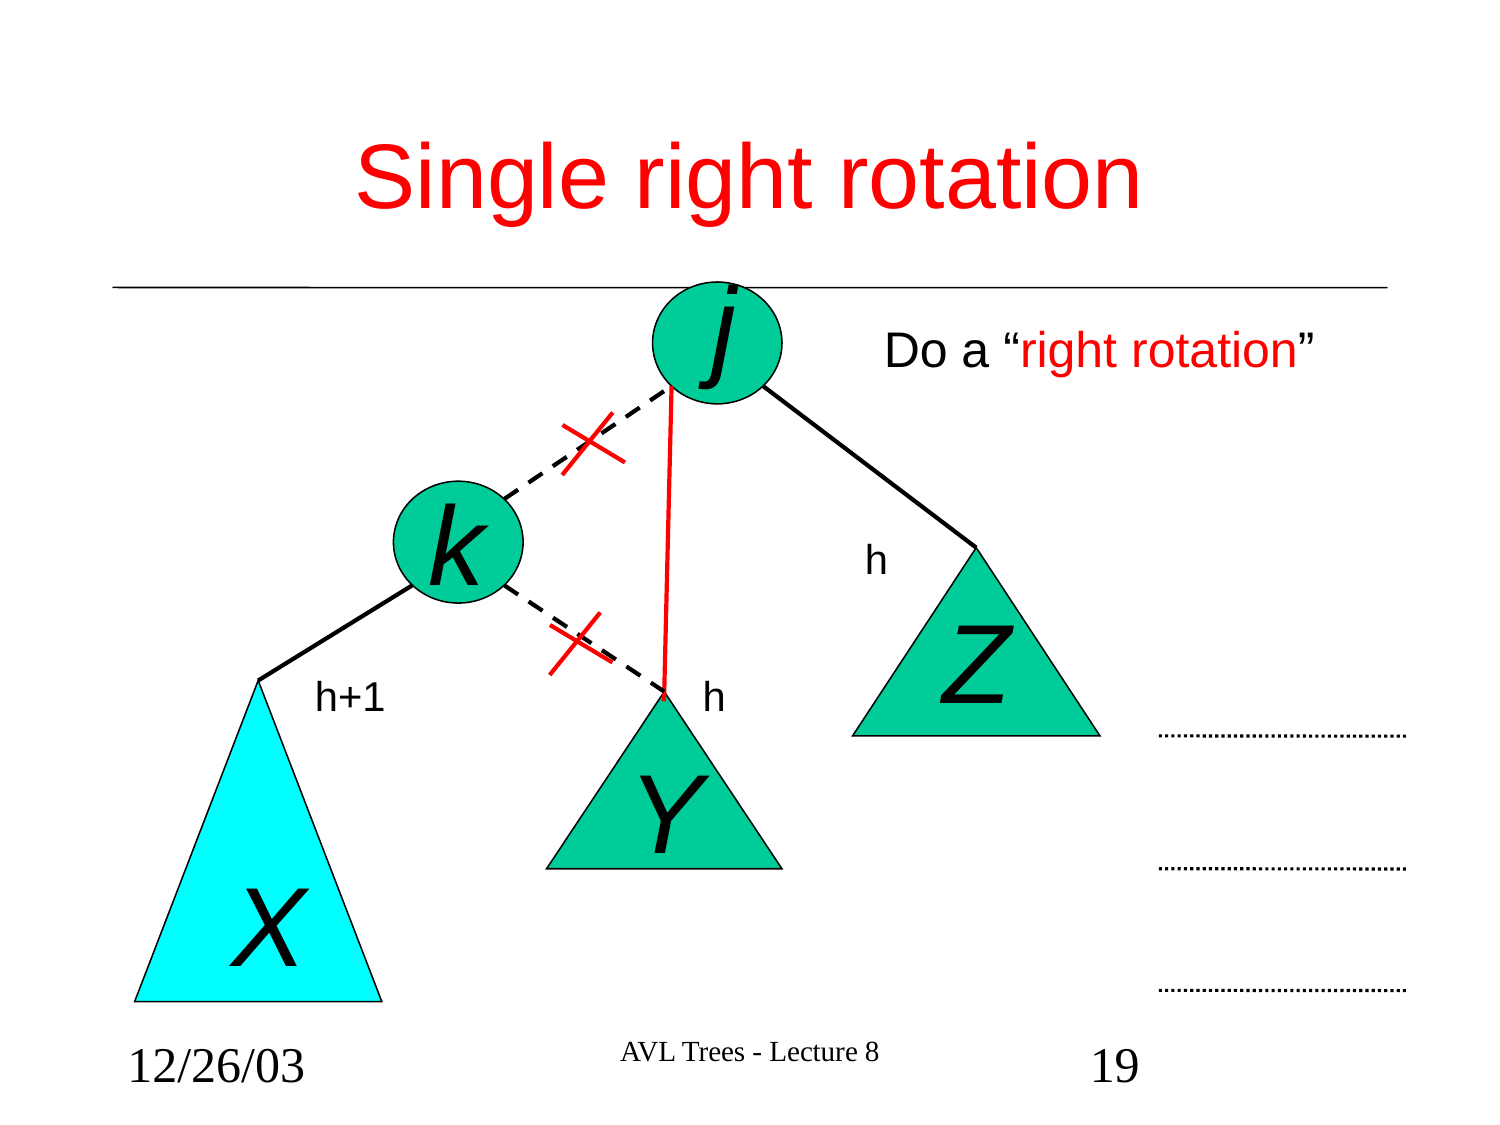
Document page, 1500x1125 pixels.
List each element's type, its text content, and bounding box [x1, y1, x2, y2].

text_box [693, 734, 782, 869]
text_box [134, 686, 382, 1002]
slide_number 19 [1074, 1024, 1388, 1101]
text_box [546, 768, 613, 869]
text_box h [850, 556, 904, 591]
text_box [494, 491, 524, 593]
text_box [258, 585, 413, 681]
text_box k [414, 464, 494, 616]
text_box [652, 285, 745, 404]
text_box h+1 [299, 688, 401, 728]
text_box Single right rotation [109, 106, 1391, 238]
text_box [953, 553, 999, 582]
text_box j [697, 246, 777, 398]
text_box [777, 319, 783, 367]
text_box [503, 385, 672, 500]
text_box X [216, 846, 297, 997]
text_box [503, 585, 665, 693]
text_box Do a “right rotation” [868, 309, 1330, 385]
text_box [762, 385, 977, 548]
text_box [663, 507, 672, 702]
text_box [636, 701, 692, 733]
text_box h [687, 662, 741, 728]
text_box Z [927, 582, 1008, 734]
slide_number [112, 1024, 425, 1101]
text_box Y [613, 733, 693, 885]
footer AVL Trees - Lecture 8 [512, 1024, 988, 1101]
text_box [393, 497, 414, 585]
text_box [852, 595, 1100, 736]
